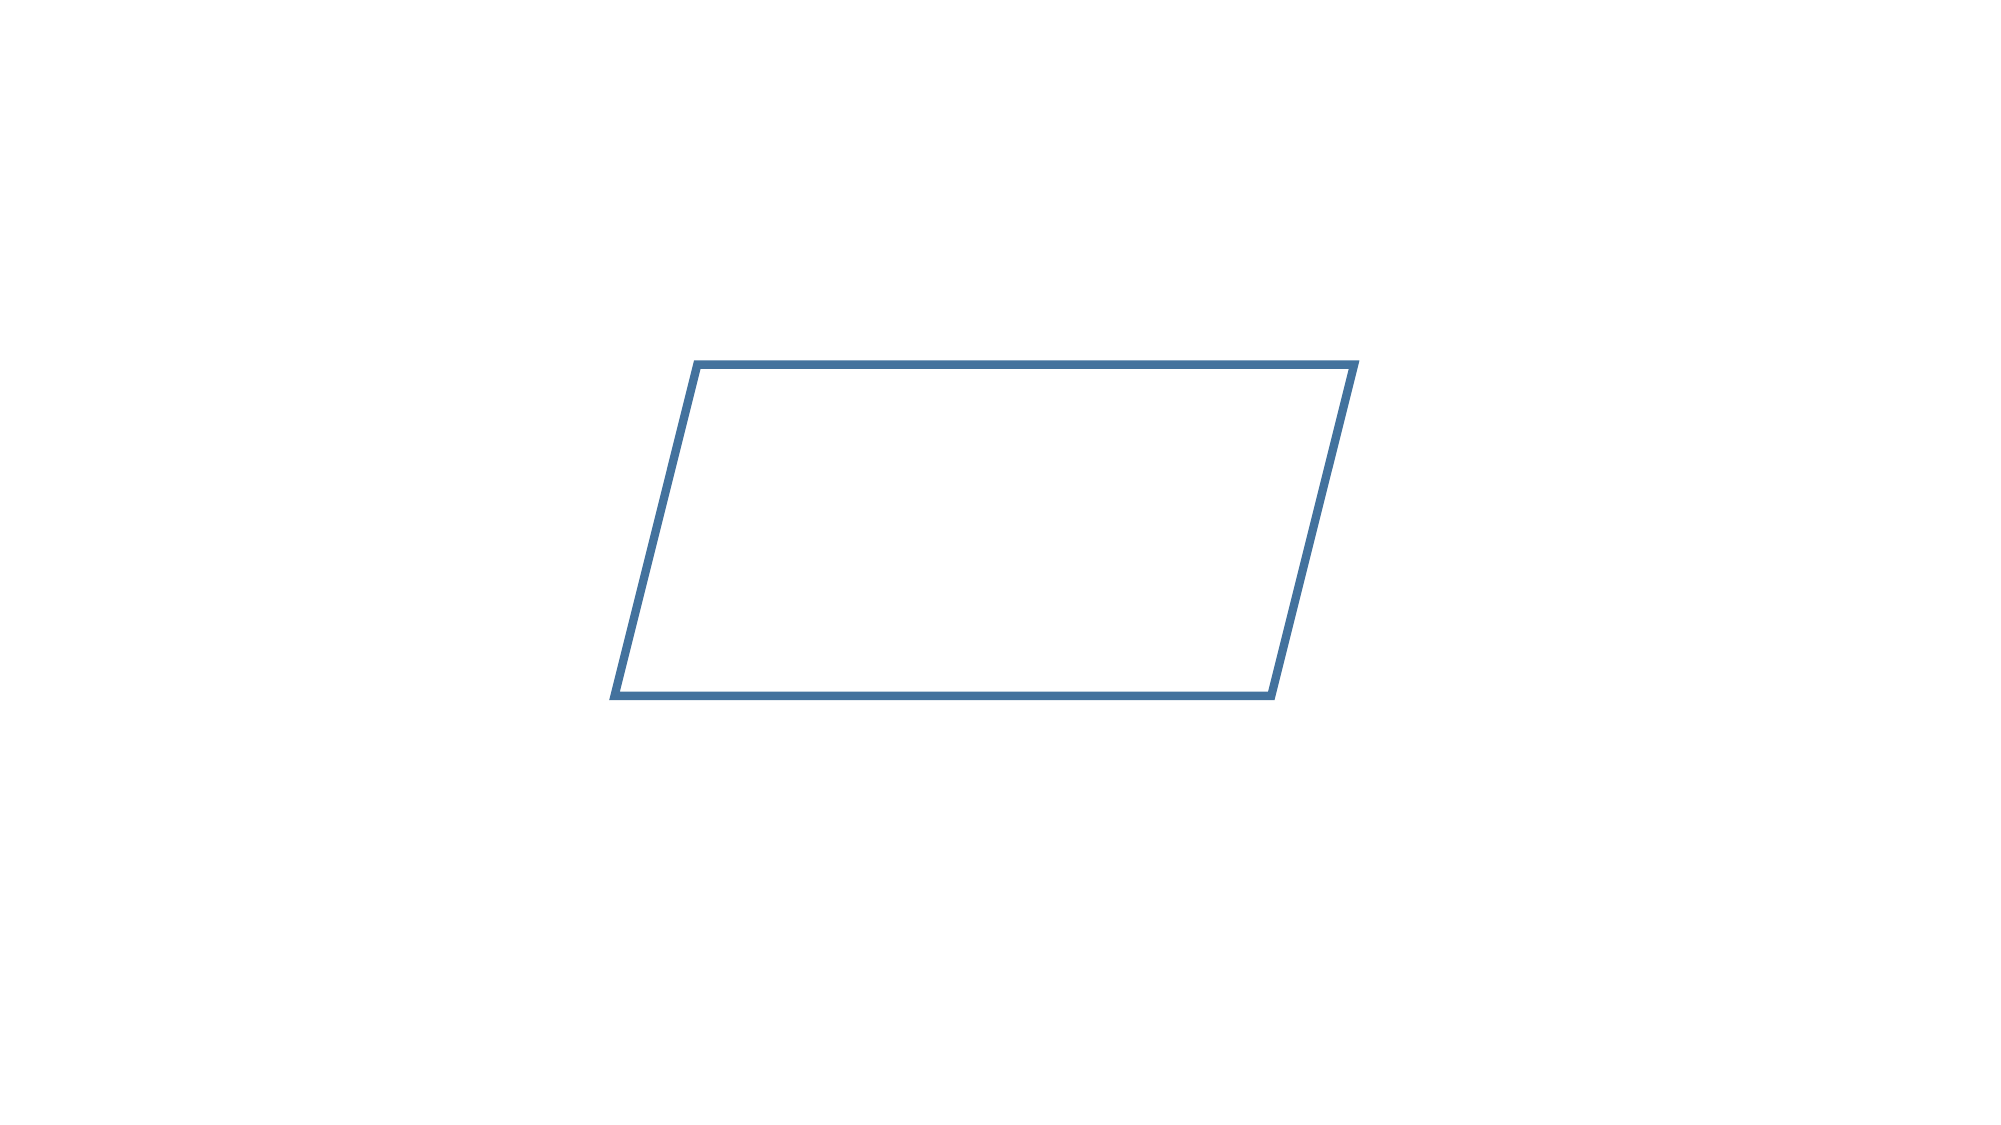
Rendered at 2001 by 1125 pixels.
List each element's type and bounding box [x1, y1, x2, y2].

text_box [613, 363, 1356, 697]
